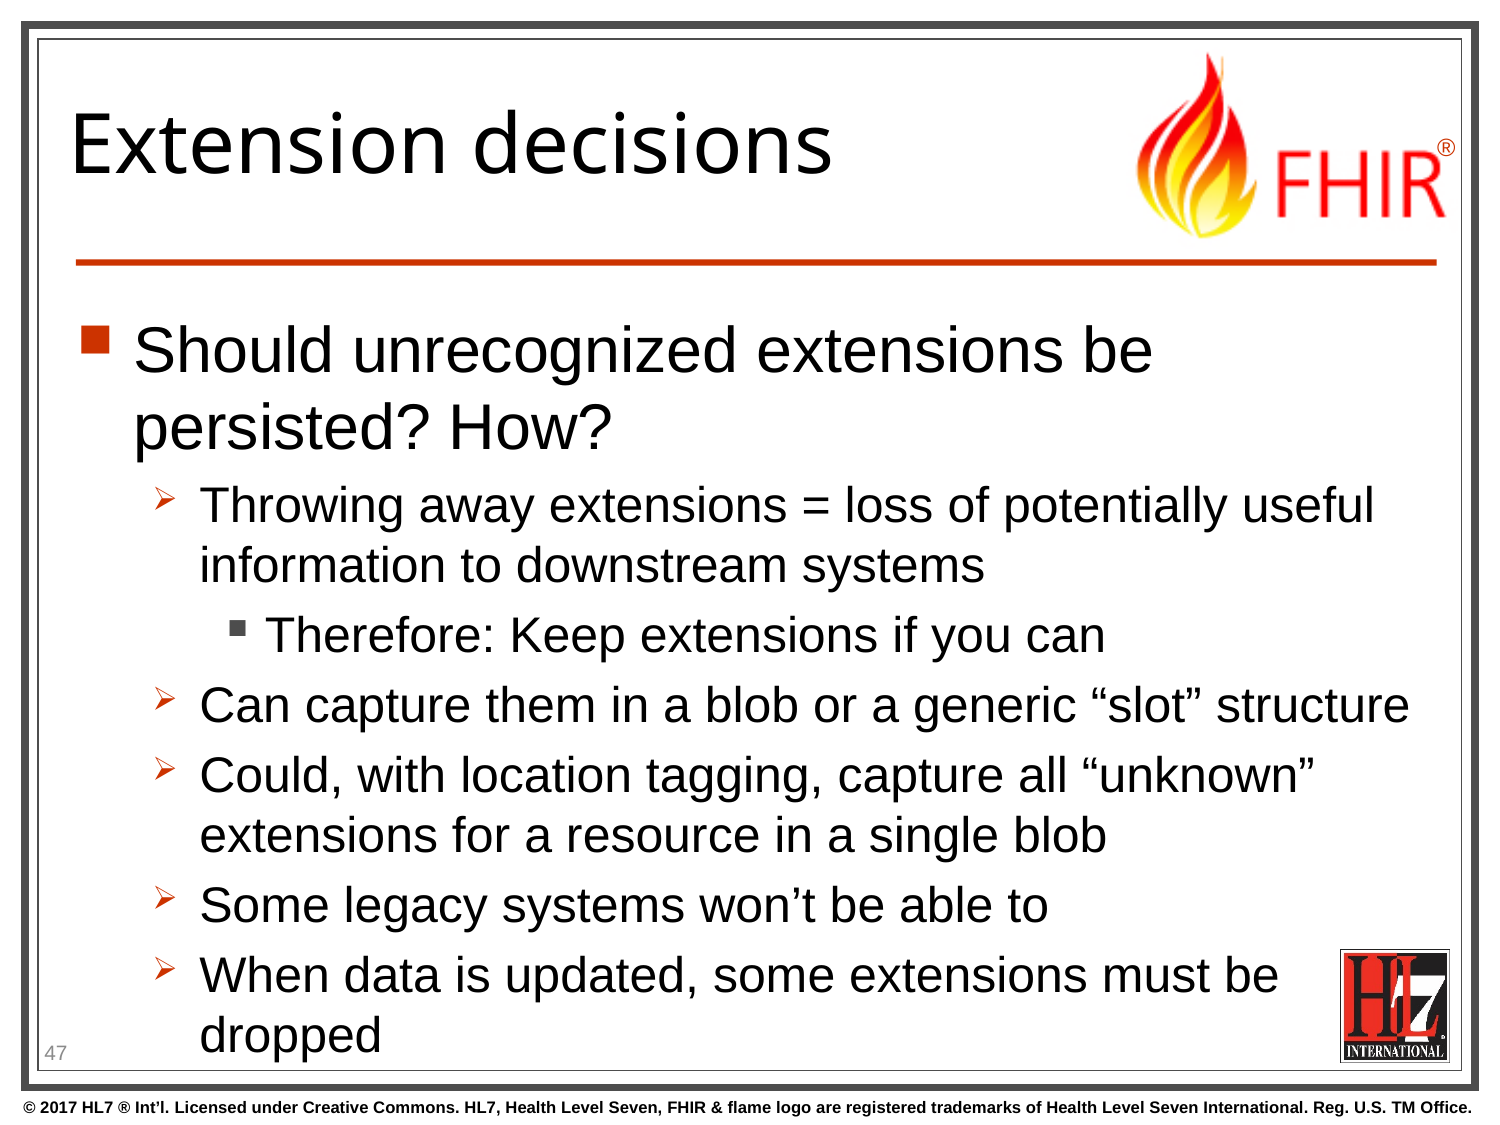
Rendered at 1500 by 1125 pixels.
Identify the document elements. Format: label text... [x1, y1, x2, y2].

picture [1124, 42, 1458, 249]
list Should unrecognized extensions be persisted? How? Throwing away extensions = loss of potentially useful information to downstream systems Therefore: Keep extensions if you can Can capture them in a blob or a generic “slot” structure Could, with location tagging, capture all “unknown” extensions for a resource in a single blob Some legacy systems won’t be able to When data is updated, some extensions must be dropped [62, 299, 1438, 1059]
slide_number 47 [29, 1034, 148, 1071]
picture [1340, 949, 1450, 1063]
title Extension decisions [53, 54, 1128, 244]
